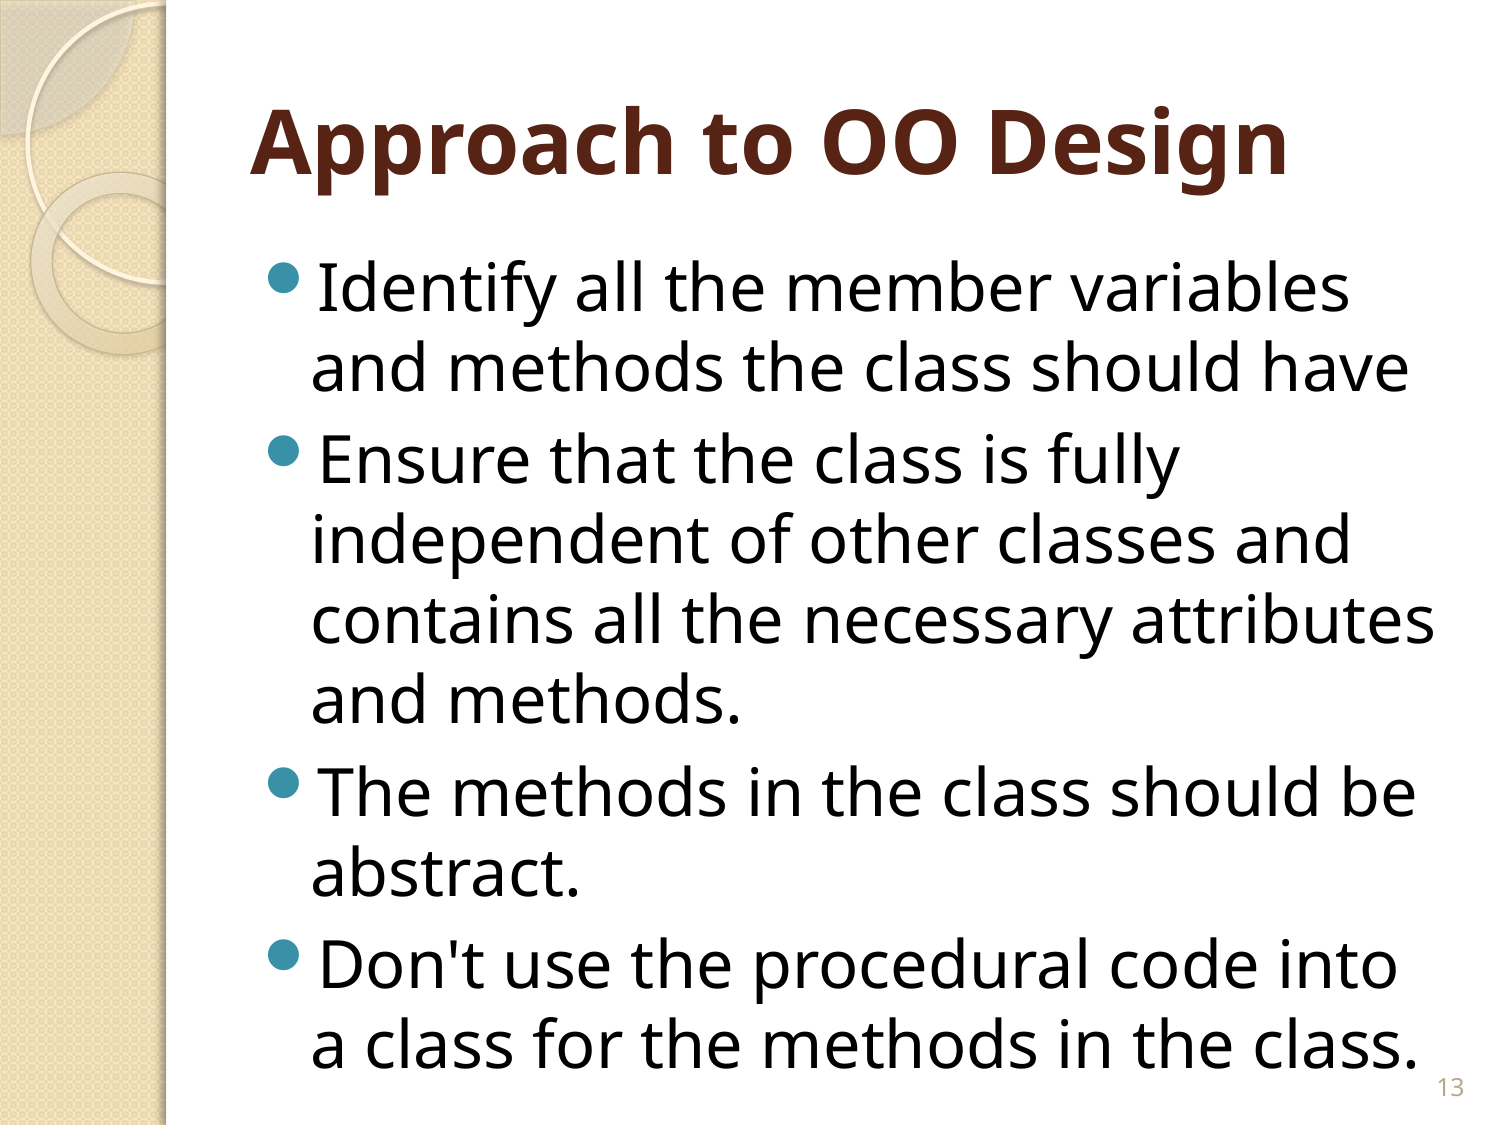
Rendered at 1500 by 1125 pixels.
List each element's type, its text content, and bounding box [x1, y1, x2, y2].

slide_number 13 [1413, 1034, 1488, 1113]
list Identify all the member variables and methods the class should have Ensure that the class is fully independent of other classes and contains all the necessary attributes and methods. The methods in the class should be abstract. Don't use the procedural code into a class for the methods in the class. [235, 237, 1466, 1025]
title Approach to OO Design [235, 45, 1466, 233]
